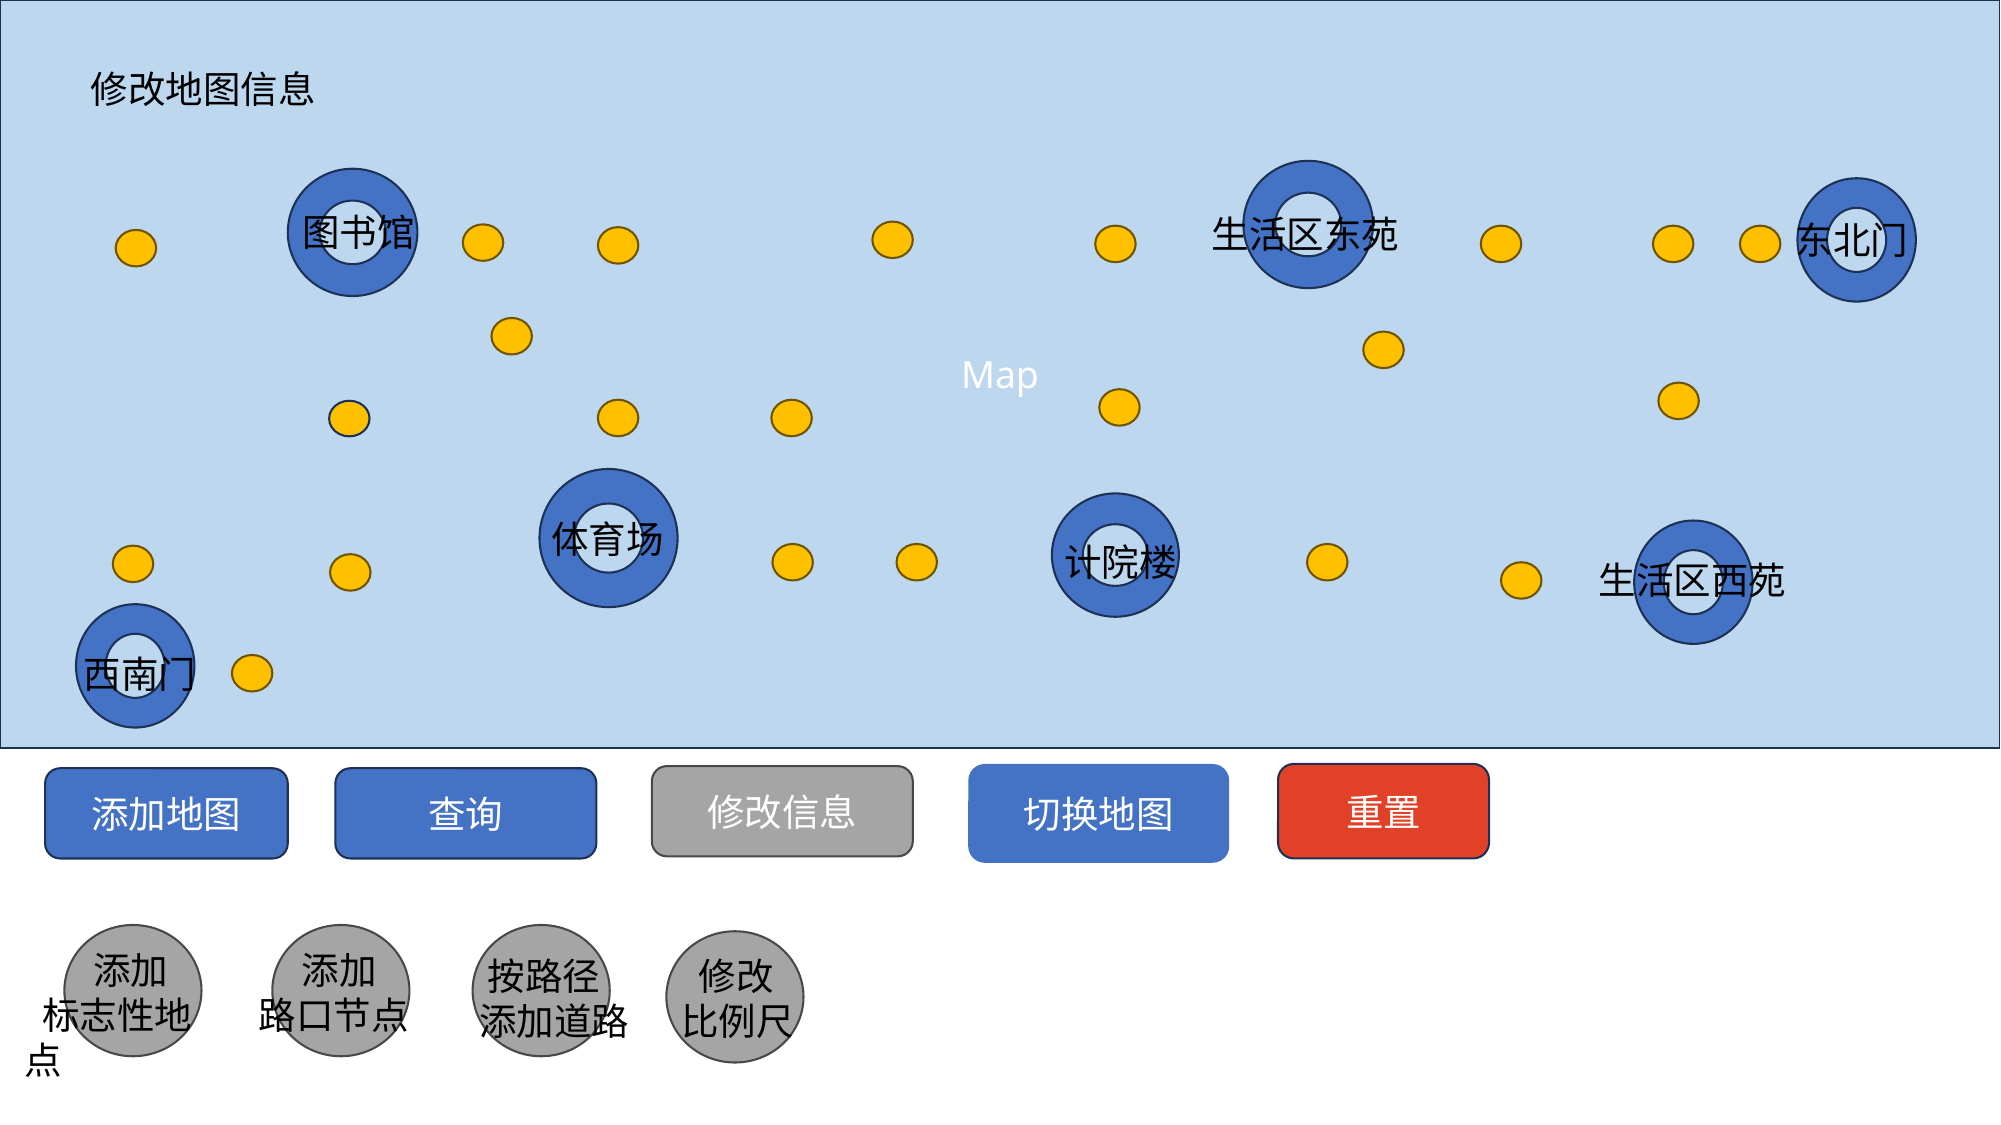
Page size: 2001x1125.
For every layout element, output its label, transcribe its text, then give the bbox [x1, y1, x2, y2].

text_box 修改 比例尺 [666, 945, 830, 1051]
text_box [1055, 492, 1175, 531]
text_box [79, 603, 192, 643]
text_box [895, 542, 939, 582]
text_box 修改地图信息 [75, 58, 429, 118]
text_box 图书馆 [287, 201, 435, 261]
text_box 生活区西苑 [1583, 550, 1814, 610]
text_box 添加 标志性地点 [9, 940, 244, 1125]
text_box [490, 923, 592, 945]
text_box [1098, 388, 1141, 427]
text_box [490, 316, 533, 356]
text_box [691, 930, 779, 945]
text_box [232, 653, 274, 693]
text_box [596, 398, 640, 438]
text_box [329, 553, 372, 592]
text_box [295, 923, 387, 940]
text_box [114, 228, 158, 268]
text_box [461, 223, 505, 262]
text_box [871, 220, 914, 260]
text_box Map [0, 0, 2000, 749]
text_box [300, 1045, 382, 1058]
text_box 东北门 [1780, 209, 1944, 270]
text_box 生活区东苑 [1197, 203, 1425, 264]
text_box [1804, 177, 1910, 209]
text_box [1094, 224, 1137, 264]
text_box 重置 [1276, 762, 1491, 860]
text_box [596, 226, 640, 265]
text_box [694, 1051, 776, 1064]
text_box [1362, 330, 1405, 370]
text_box [328, 399, 371, 438]
text_box [293, 261, 412, 298]
text_box 西南门 [69, 643, 232, 704]
text_box 查询 [334, 767, 598, 860]
text_box [771, 542, 814, 582]
text_box [511, 1051, 571, 1058]
text_box [1651, 224, 1695, 264]
text_box 按路径 添加道路 [447, 945, 647, 1051]
text_box 添加地图 [44, 767, 289, 860]
text_box [1479, 224, 1523, 264]
text_box [87, 704, 184, 729]
text_box 切换地图 [967, 762, 1231, 864]
text_box [1641, 519, 1746, 550]
text_box [1738, 224, 1780, 264]
text_box 计院楼 [1049, 531, 1213, 592]
text_box [1639, 610, 1748, 645]
text_box [545, 467, 672, 508]
text_box [1499, 561, 1543, 600]
text_box [1306, 542, 1349, 582]
text_box [1657, 381, 1700, 421]
text_box [1246, 159, 1371, 203]
text_box [770, 398, 813, 438]
text_box [1256, 264, 1361, 290]
text_box [545, 569, 672, 609]
text_box [1803, 270, 1910, 303]
text_box 添加 路口节点 [244, 940, 444, 1045]
text_box [111, 544, 155, 584]
text_box [1063, 592, 1168, 618]
text_box 体育场 [536, 508, 700, 569]
text_box [87, 923, 179, 940]
text_box 修改信息 [650, 765, 914, 858]
text_box [295, 167, 411, 201]
